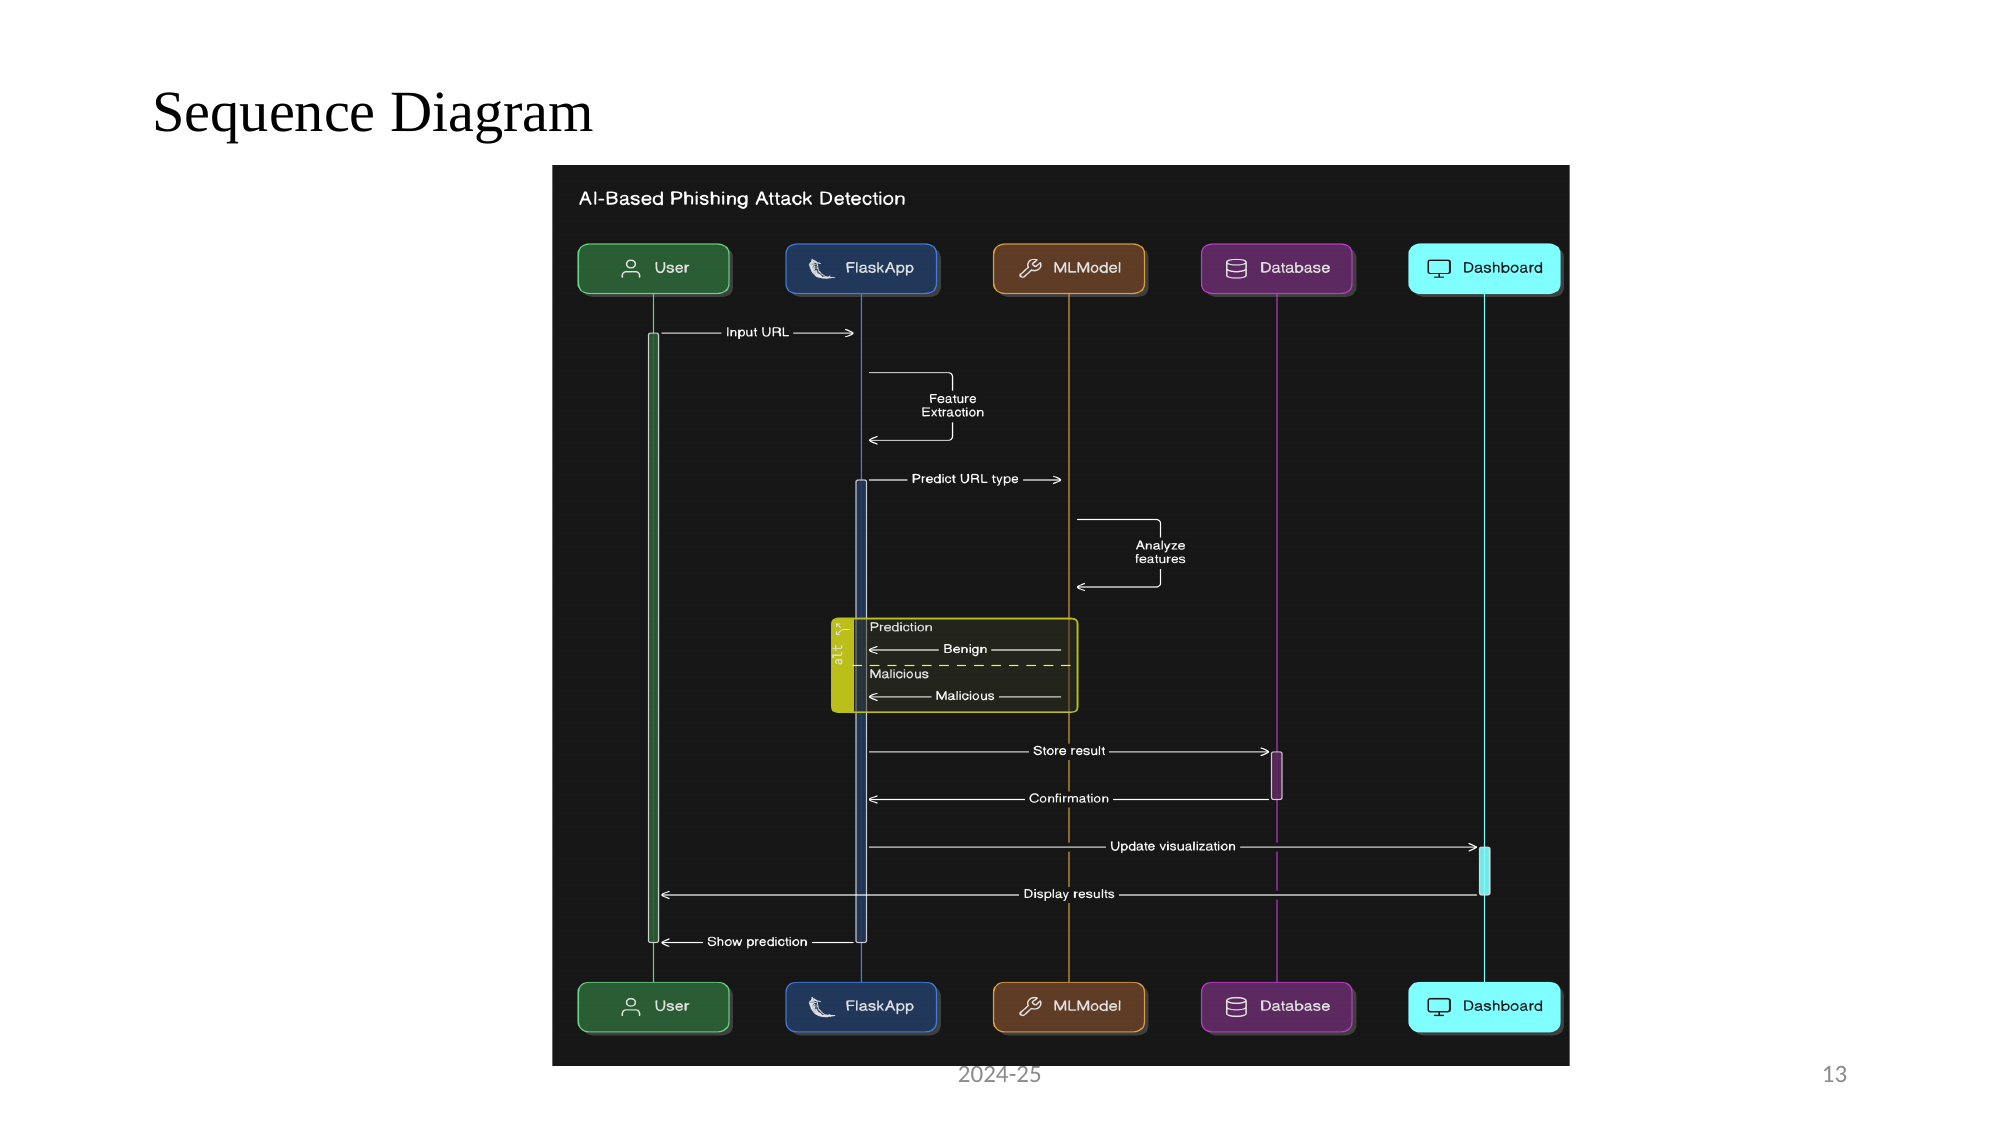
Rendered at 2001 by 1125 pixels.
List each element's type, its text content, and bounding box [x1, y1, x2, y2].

picture [552, 165, 1570, 1066]
slide_number 13 [1412, 1042, 1863, 1103]
title Sequence Diagram [137, 59, 679, 166]
footer 2024-25 [662, 1066, 1338, 1103]
